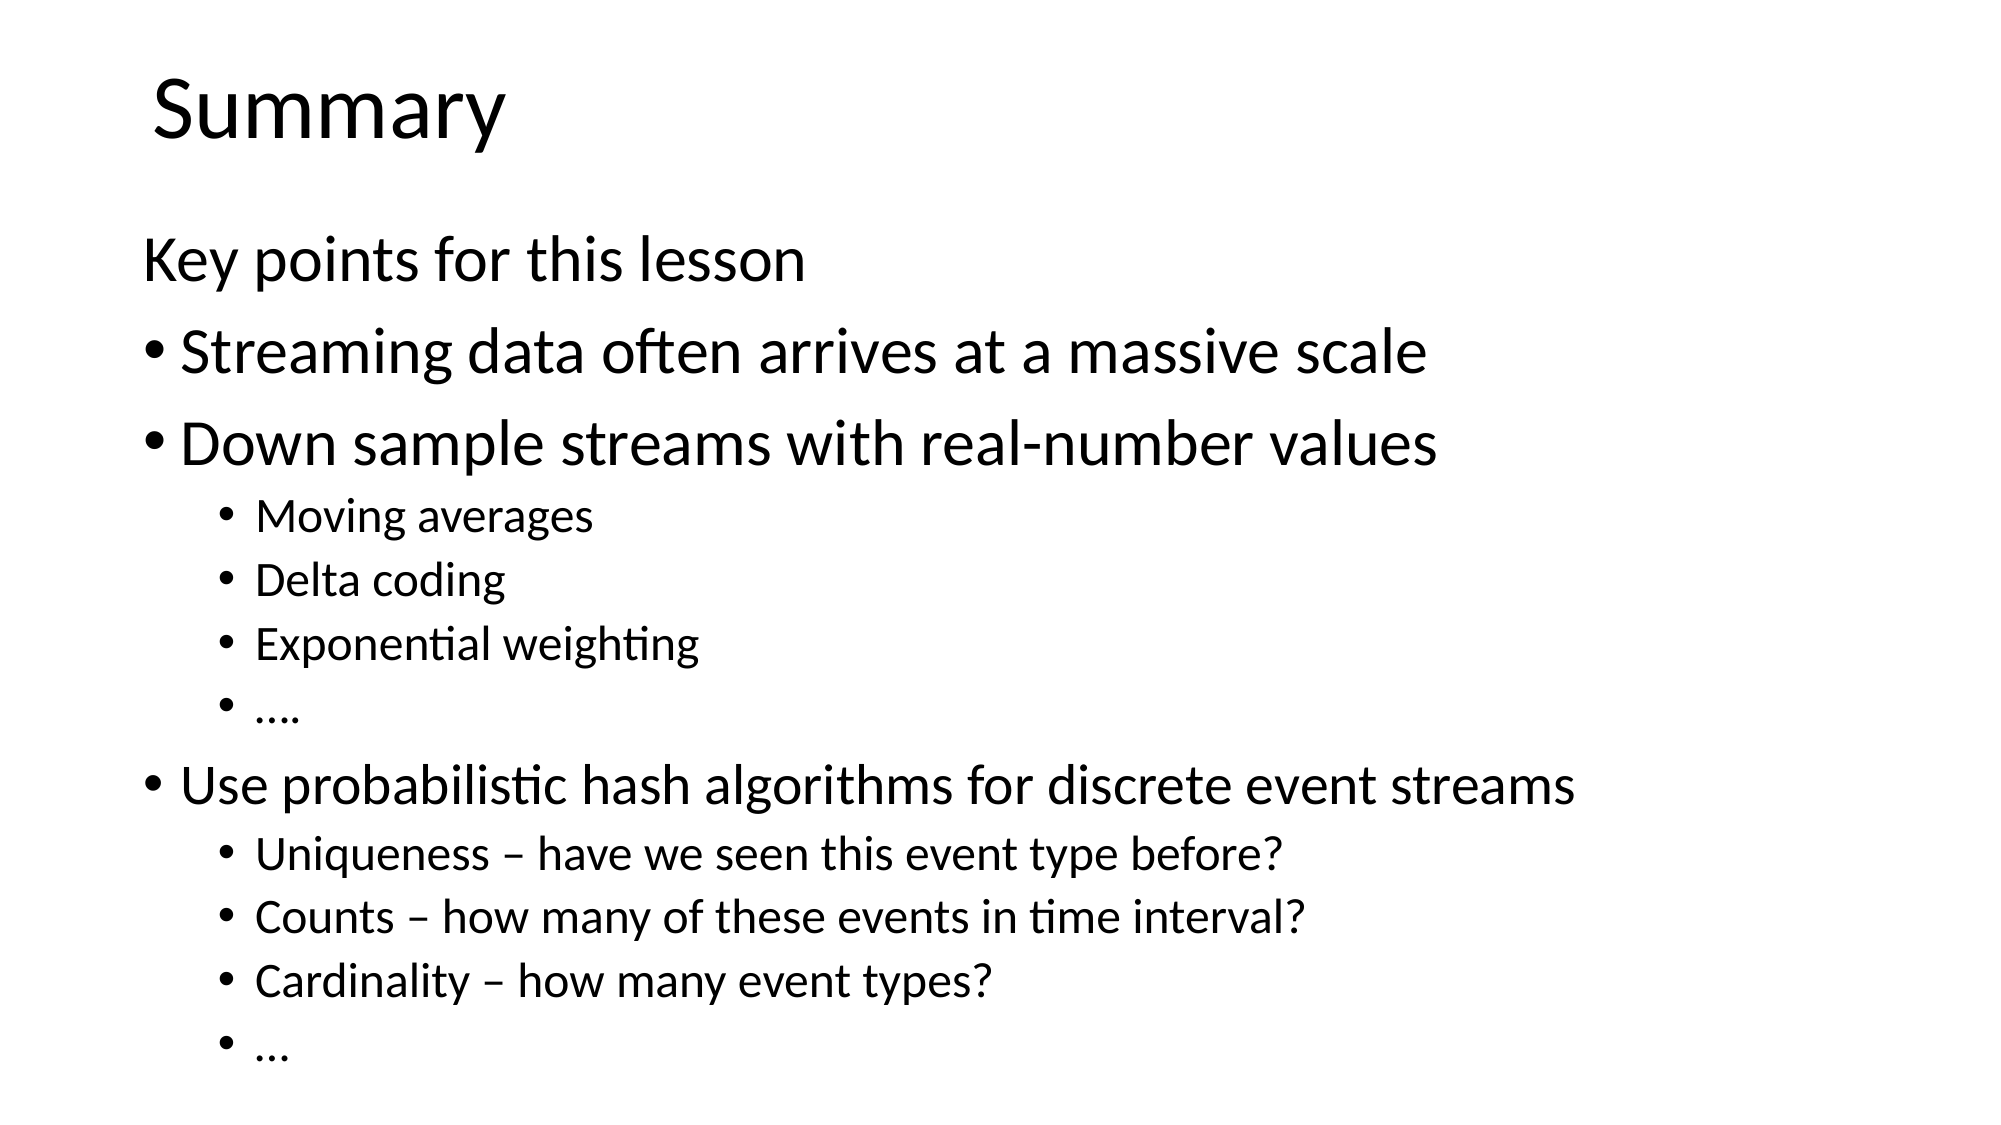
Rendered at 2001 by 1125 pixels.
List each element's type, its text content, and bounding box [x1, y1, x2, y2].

text_box Summary [137, 0, 1863, 218]
list Key points for this lesson Streaming data often arrives at a massive scale Down sample streams with real-number values Moving averages Delta coding Exponential weighting …. Use probabilistic hash algorithms for discrete event streams Uniqueness – have we seen this event type before? Counts – how many of these events in time interval? Cardinality – how many event types? … [128, 217, 1854, 1086]
